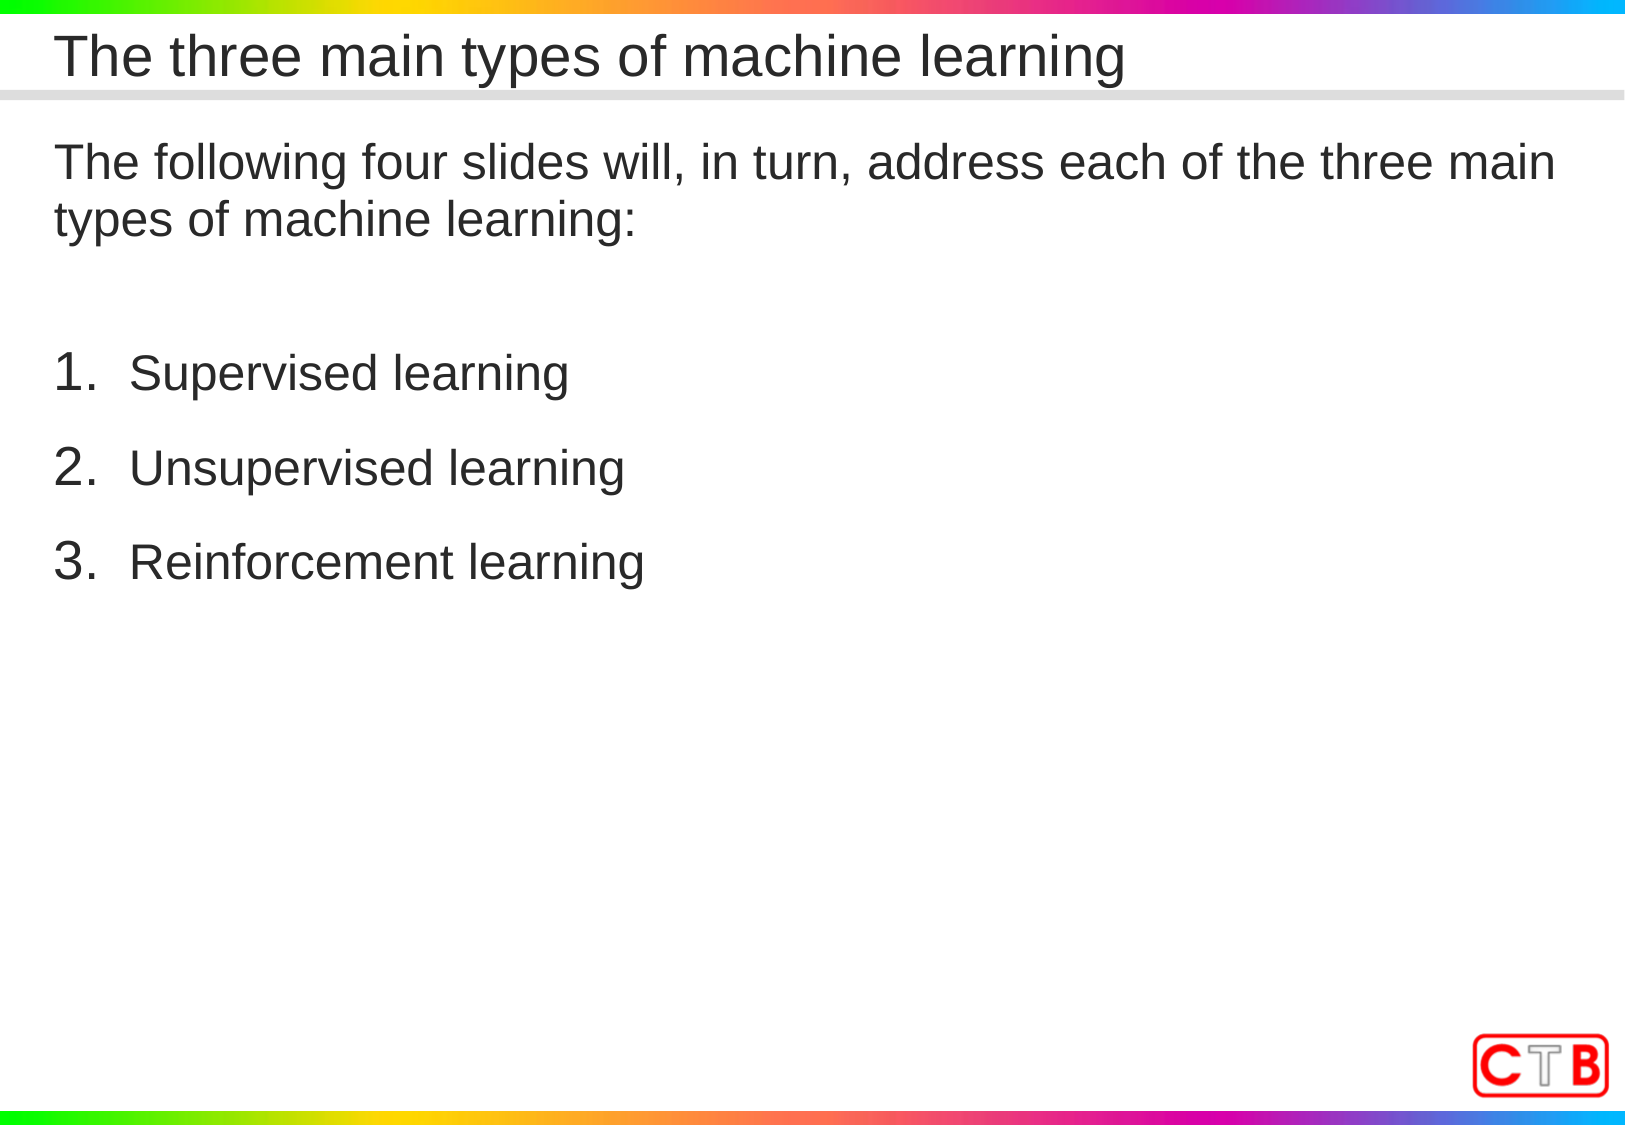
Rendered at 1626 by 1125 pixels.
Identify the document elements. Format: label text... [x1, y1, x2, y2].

title The three main types of machine learning [38, 14, 1592, 98]
picture [0, 0, 1574, 14]
picture [0, 1015, 1626, 1125]
list The following four slides will, in turn, address each of the three main types of machine learning: Supervised learning Unsupervised learning Reinforcement learning [38, 125, 1596, 624]
